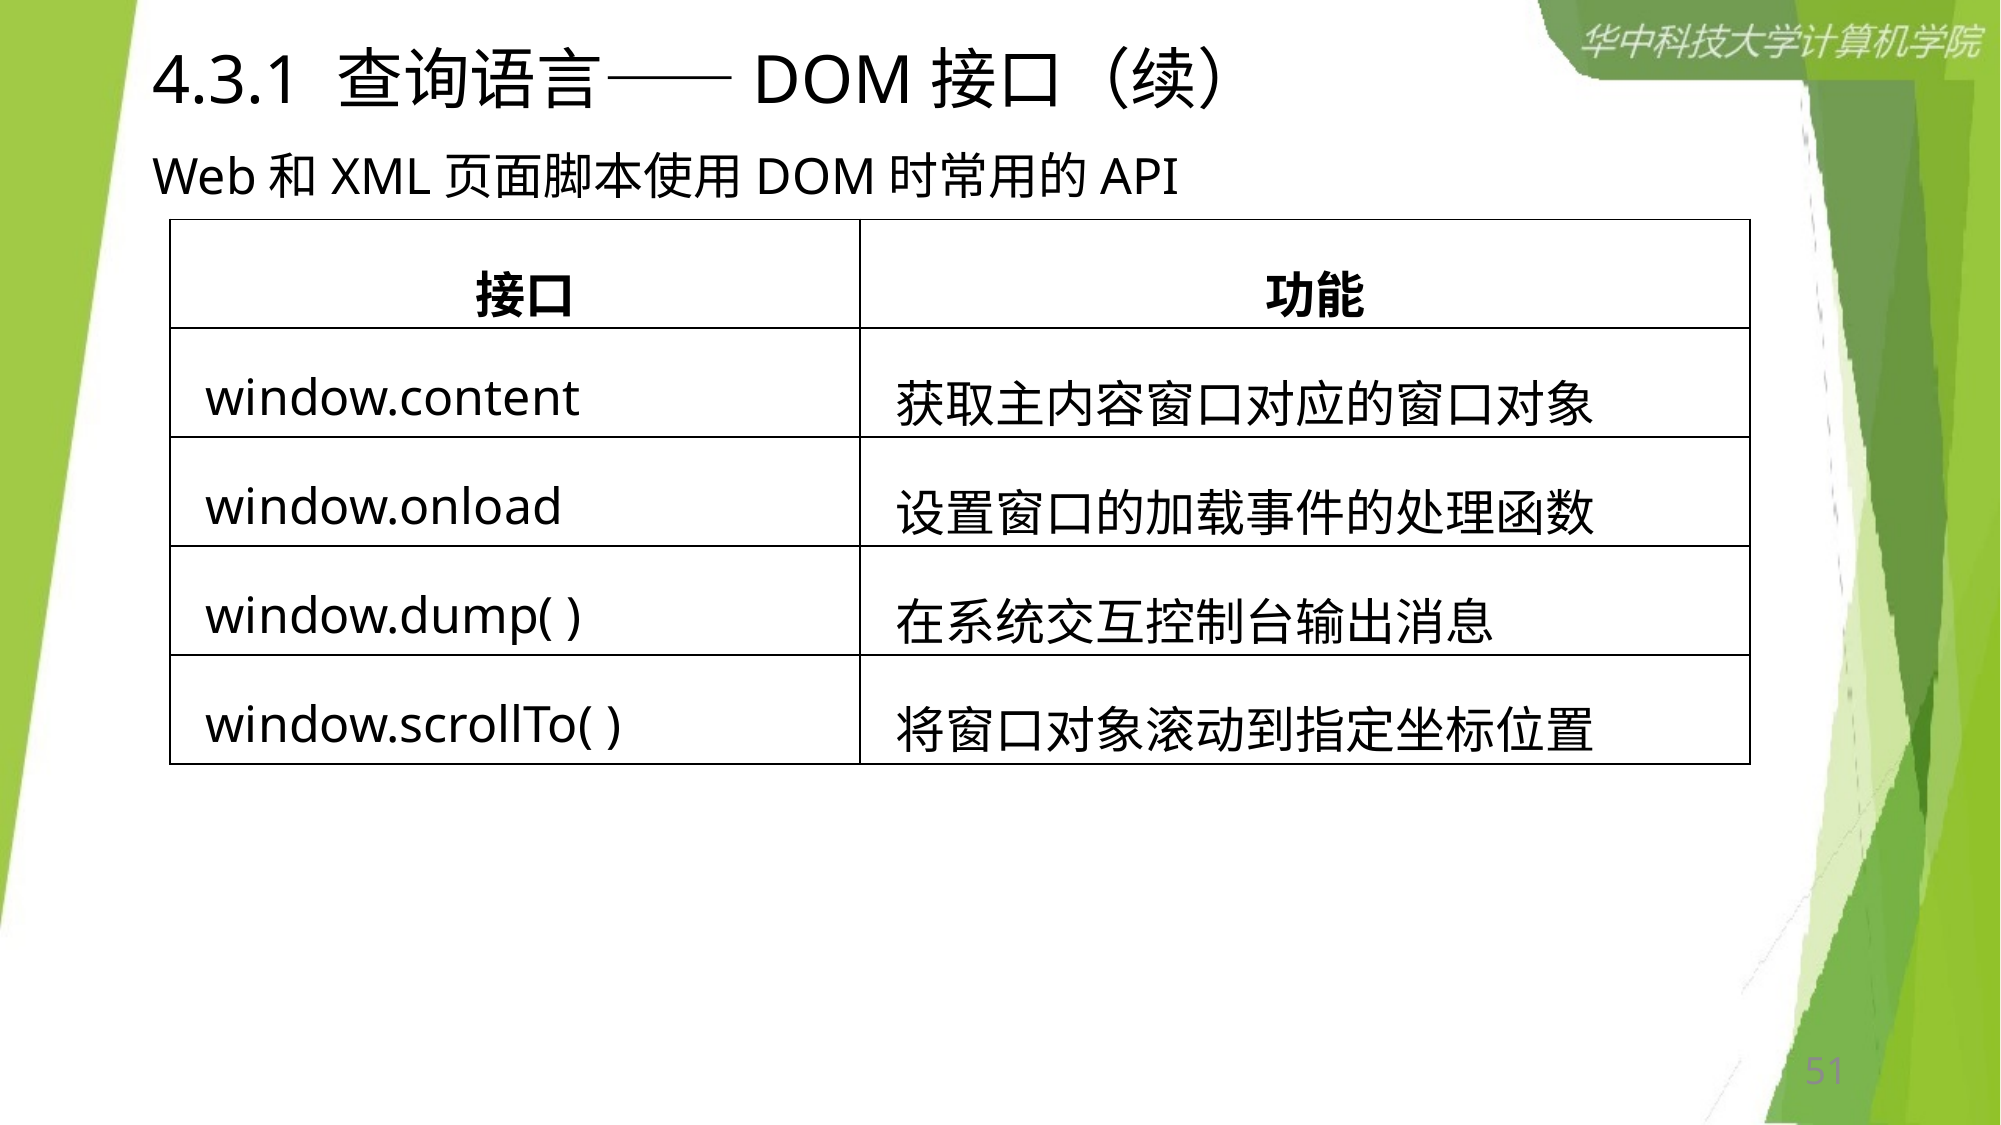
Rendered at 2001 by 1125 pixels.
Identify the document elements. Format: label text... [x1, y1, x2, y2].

picture [0, 0, 2001, 1125]
table_cell window.scrollTo( ) [171, 656, 859, 763]
title 4.3.1 查询语言——DOM接口（续） [137, 6, 1863, 130]
table_cell window.onload [171, 438, 859, 545]
table_cell window.content [171, 329, 859, 436]
table_cell 将窗口对象滚动到指定坐标位置 [861, 656, 1749, 763]
slide_number 51 [1412, 1042, 1863, 1103]
table_header 接口 [171, 220, 859, 327]
table_cell 获取主内容窗口对应的窗口对象 [861, 329, 1749, 436]
table_cell 设置窗口的加载事件的处理函数 [861, 438, 1749, 545]
table_cell 在系统交互控制台输出消息 [861, 547, 1749, 654]
list Web和XML页面脚本使用DOM时常用的API [137, 130, 1863, 247]
table_header 功能 [861, 220, 1749, 327]
table_cell window.dump( ) [171, 547, 859, 654]
